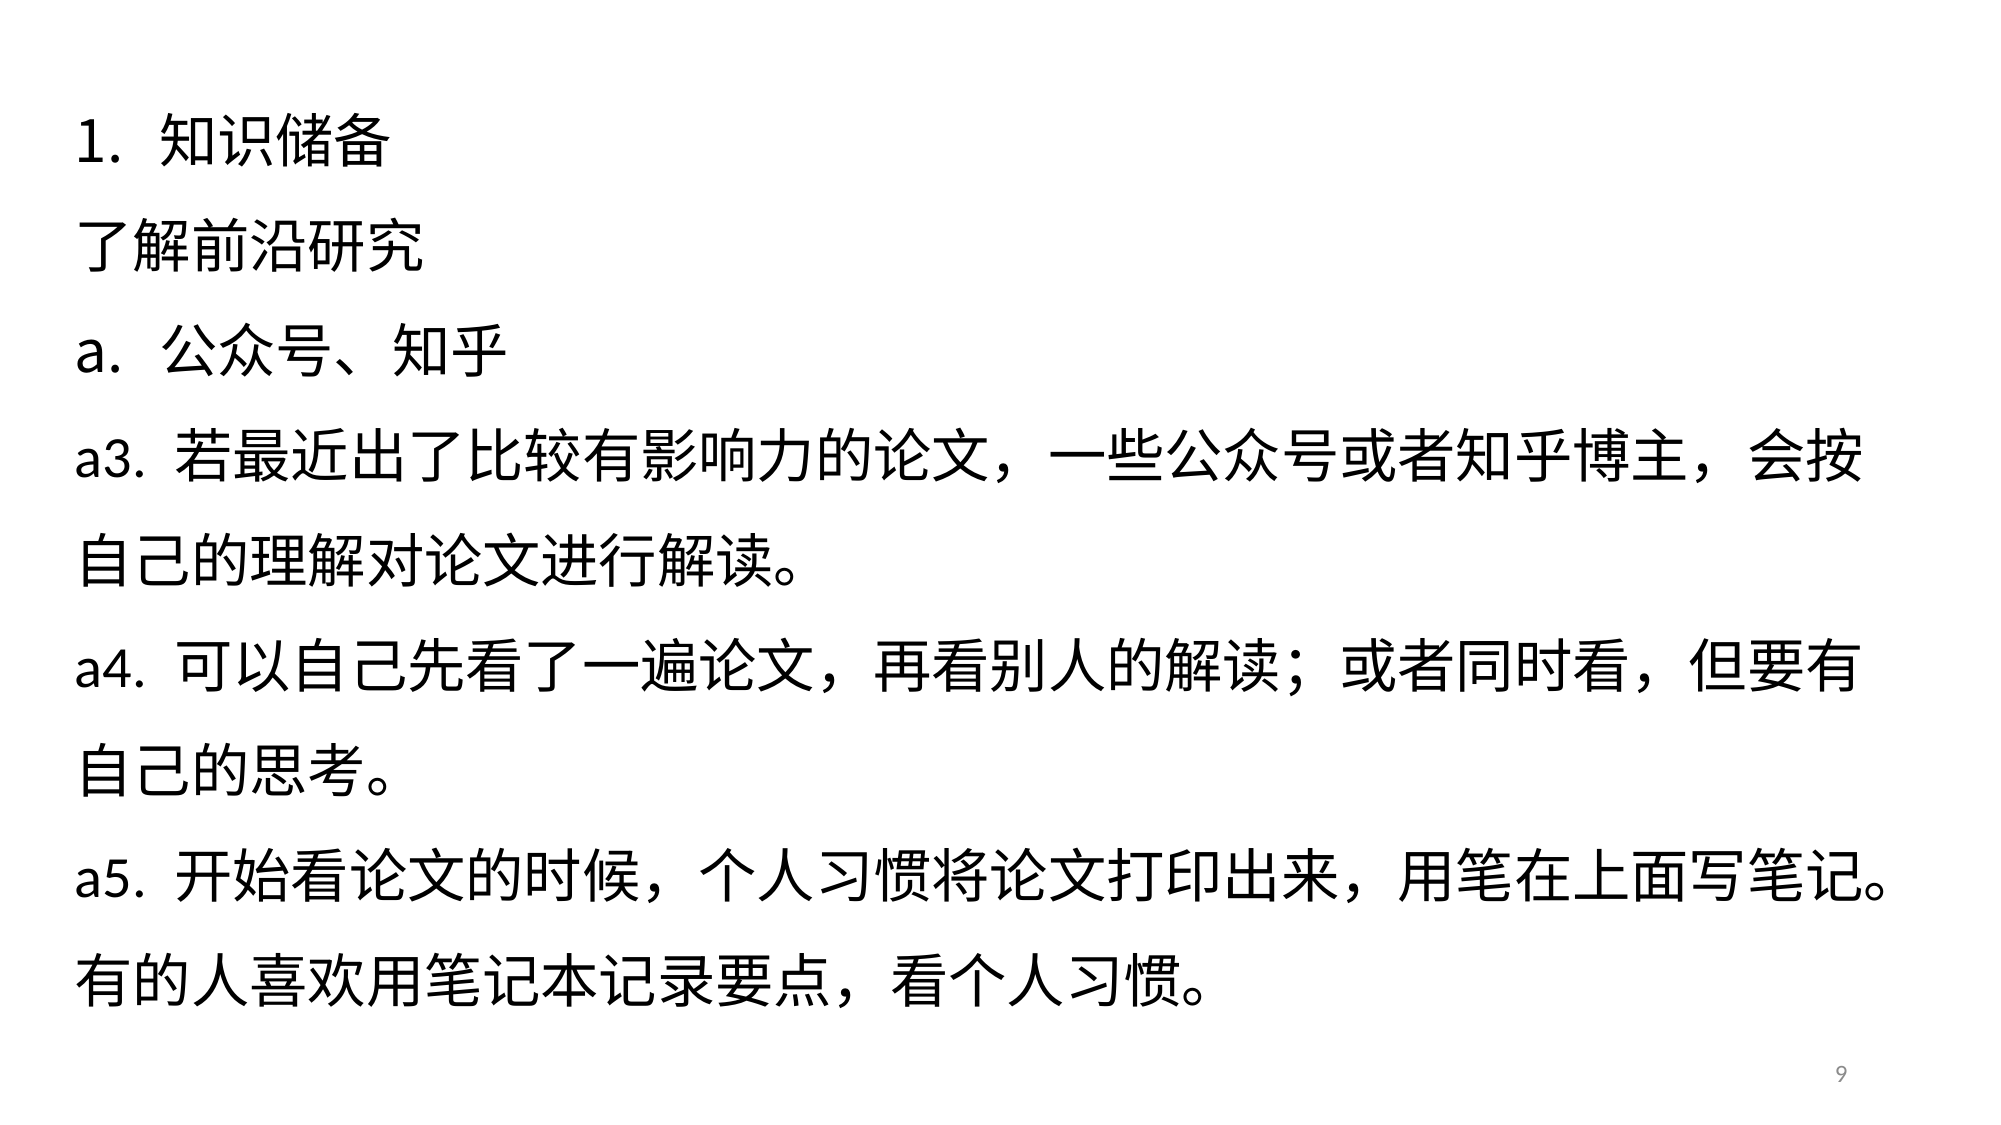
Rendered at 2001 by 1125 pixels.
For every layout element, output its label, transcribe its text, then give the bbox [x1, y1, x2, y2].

text_box 知识储备 了解前沿研究 公众号、知乎 a3. 若最近出了比较有影响力的论文，一些公众号或者知乎博主，会按自己的理解对论文进行解读。 a4. 可以自己先看了一遍论文，再看别人的解读；或者同时看，但要有自己的思考。 a5. 开始看论文的时候，个人习惯将论文打印出来，用笔在上面写笔记。有的人喜欢用笔记本记录要点，看个人习惯。 [60, 62, 1901, 1022]
slide_number 9 [1412, 1042, 1863, 1103]
